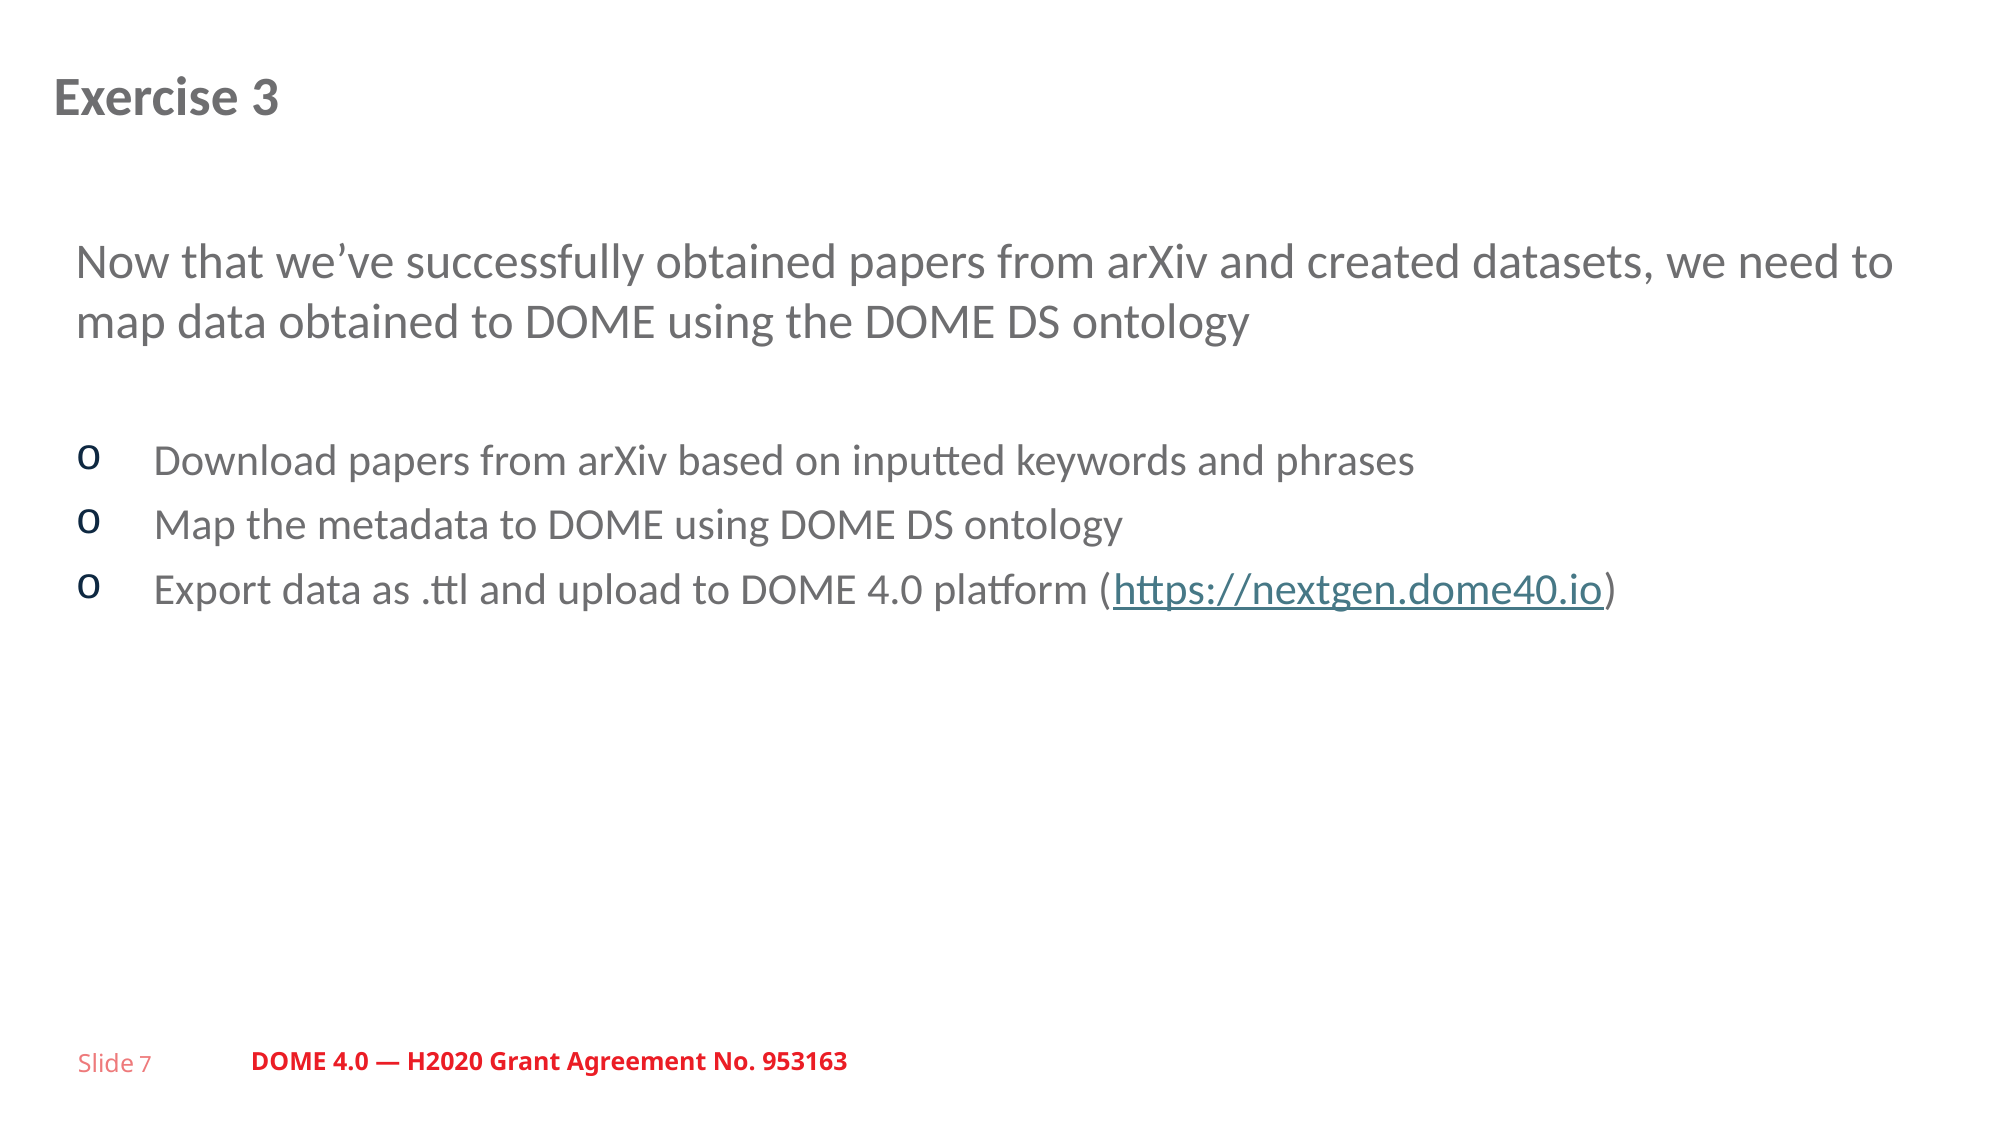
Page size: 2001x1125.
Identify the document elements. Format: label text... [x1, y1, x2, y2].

slide_number Slide 7 [62, 1050, 252, 1086]
title Exercise 3 [38, 0, 1550, 187]
list Now that we’ve successfully obtained papers from arXiv and created datasets, we need to map data obtained to DOME using the DOME DS ontology Download papers from arXiv based on inputted keywords and phrases Map the metadata to DOME using DOME DS ontology Export data as .ttl and upload to DOME 4.0 platform (https://nextgen.dome40.io) [38, 221, 1921, 990]
